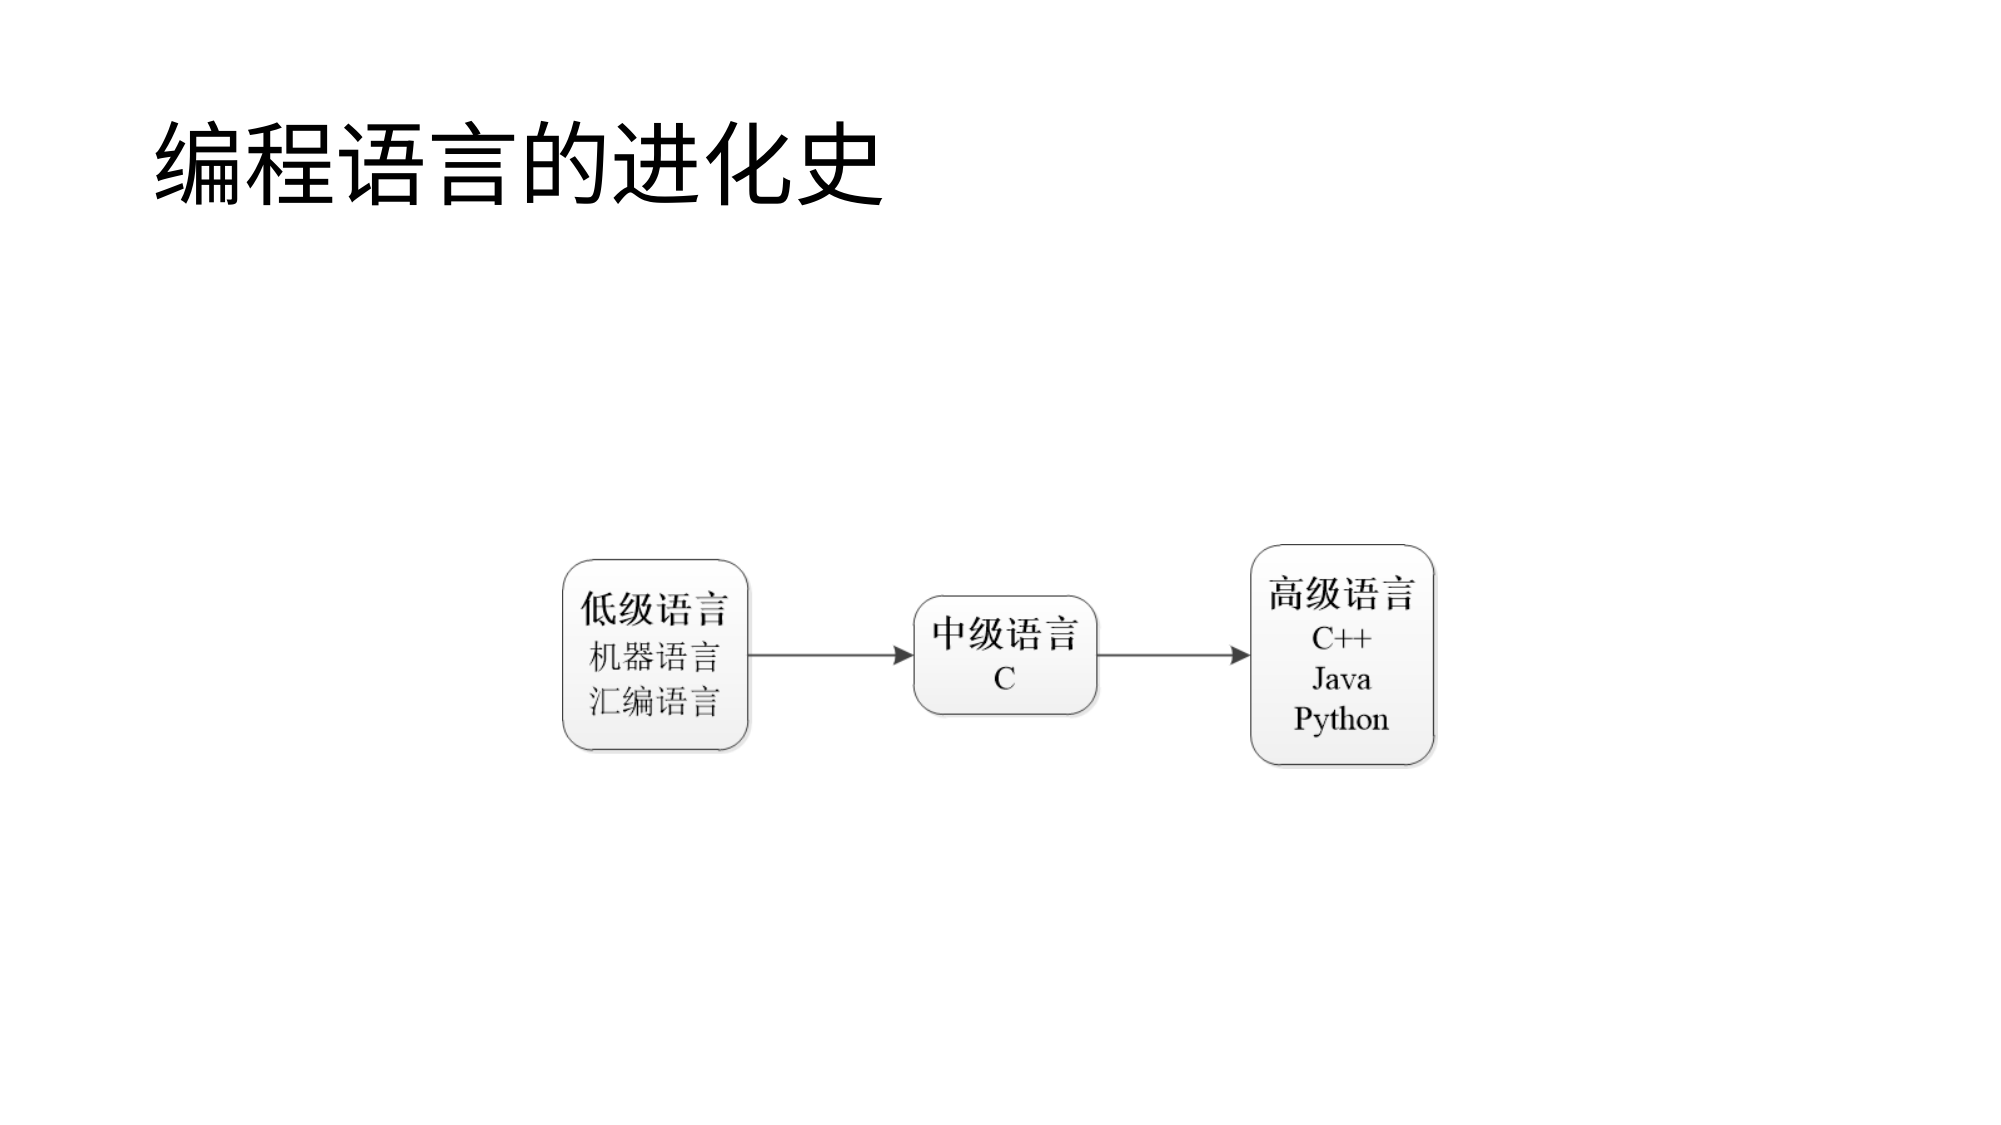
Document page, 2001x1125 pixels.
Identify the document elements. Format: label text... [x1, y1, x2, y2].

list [562, 544, 1438, 769]
title 编程语言的进化史 [137, 59, 1863, 278]
